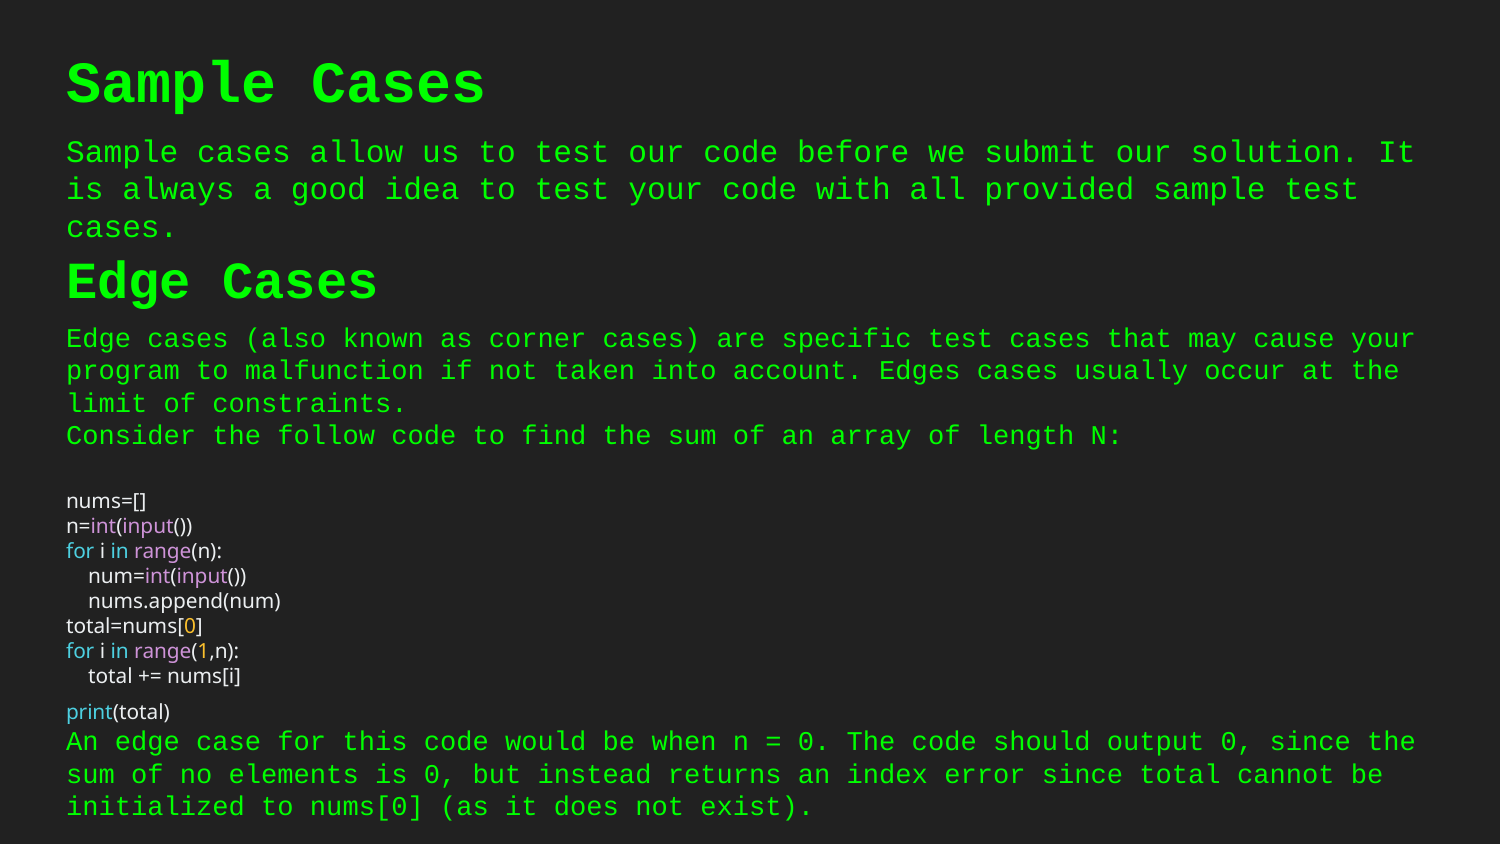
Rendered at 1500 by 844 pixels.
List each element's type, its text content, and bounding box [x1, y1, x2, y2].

title Edge Cases [51, 231, 1449, 305]
list Sample cases allow us to test our code before we submit our solution. It is always a good idea to test your code with all provided sample test cases. [51, 115, 1449, 231]
title Sample Cases [51, 29, 1449, 115]
list Edge cases (also known as corner cases) are specific test cases that may cause your program to malfunction if not taken into account. Edges cases usually occur at the limit of constraints. Consider the follow code to find the sum of an array of length N: nums=[] n=int(input()) for i in range(n): num=int(input()) nums.append(num) total=nums[0] for i in range(1,n): total += nums[i] print(total) An edge case for this code would be when n = 0. The code should output 0, since the sum of no elements is 0, but instead returns an index error since total cannot be initialized to nums[0] (as it does not exist). [51, 305, 1449, 803]
